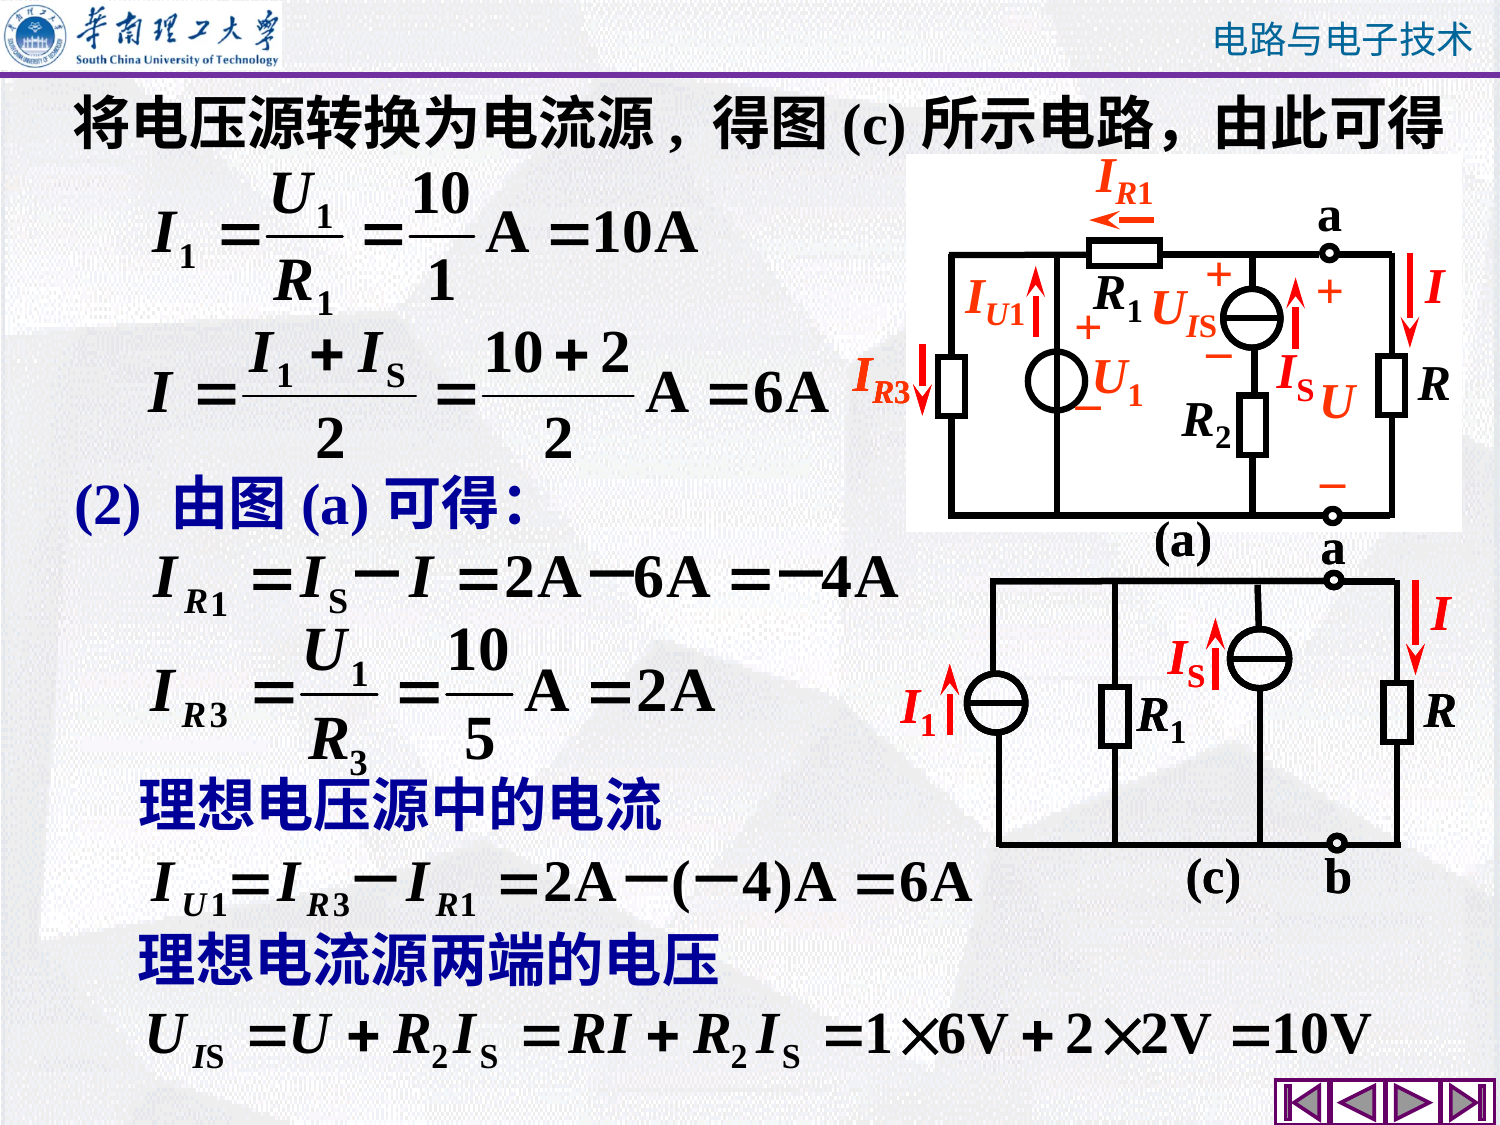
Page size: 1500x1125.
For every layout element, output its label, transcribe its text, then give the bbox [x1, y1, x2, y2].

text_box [139, 842, 983, 932]
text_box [141, 535, 884, 629]
picture [1, 78, 1274, 1125]
picture [1, 0, 1500, 72]
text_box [139, 988, 1385, 1084]
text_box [136, 310, 837, 474]
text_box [140, 150, 711, 310]
text_box 理想电流源两端的电压 [68, 916, 790, 1001]
text_box (2) 由图(a)可得： [59, 458, 650, 544]
text_box 理想电压源中的电流 [58, 760, 744, 846]
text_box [138, 606, 729, 791]
text_box 将电压源转换为电流源, 得图(c)所示电路，由此可得 [57, 72, 1476, 164]
picture [650, 78, 1500, 1125]
